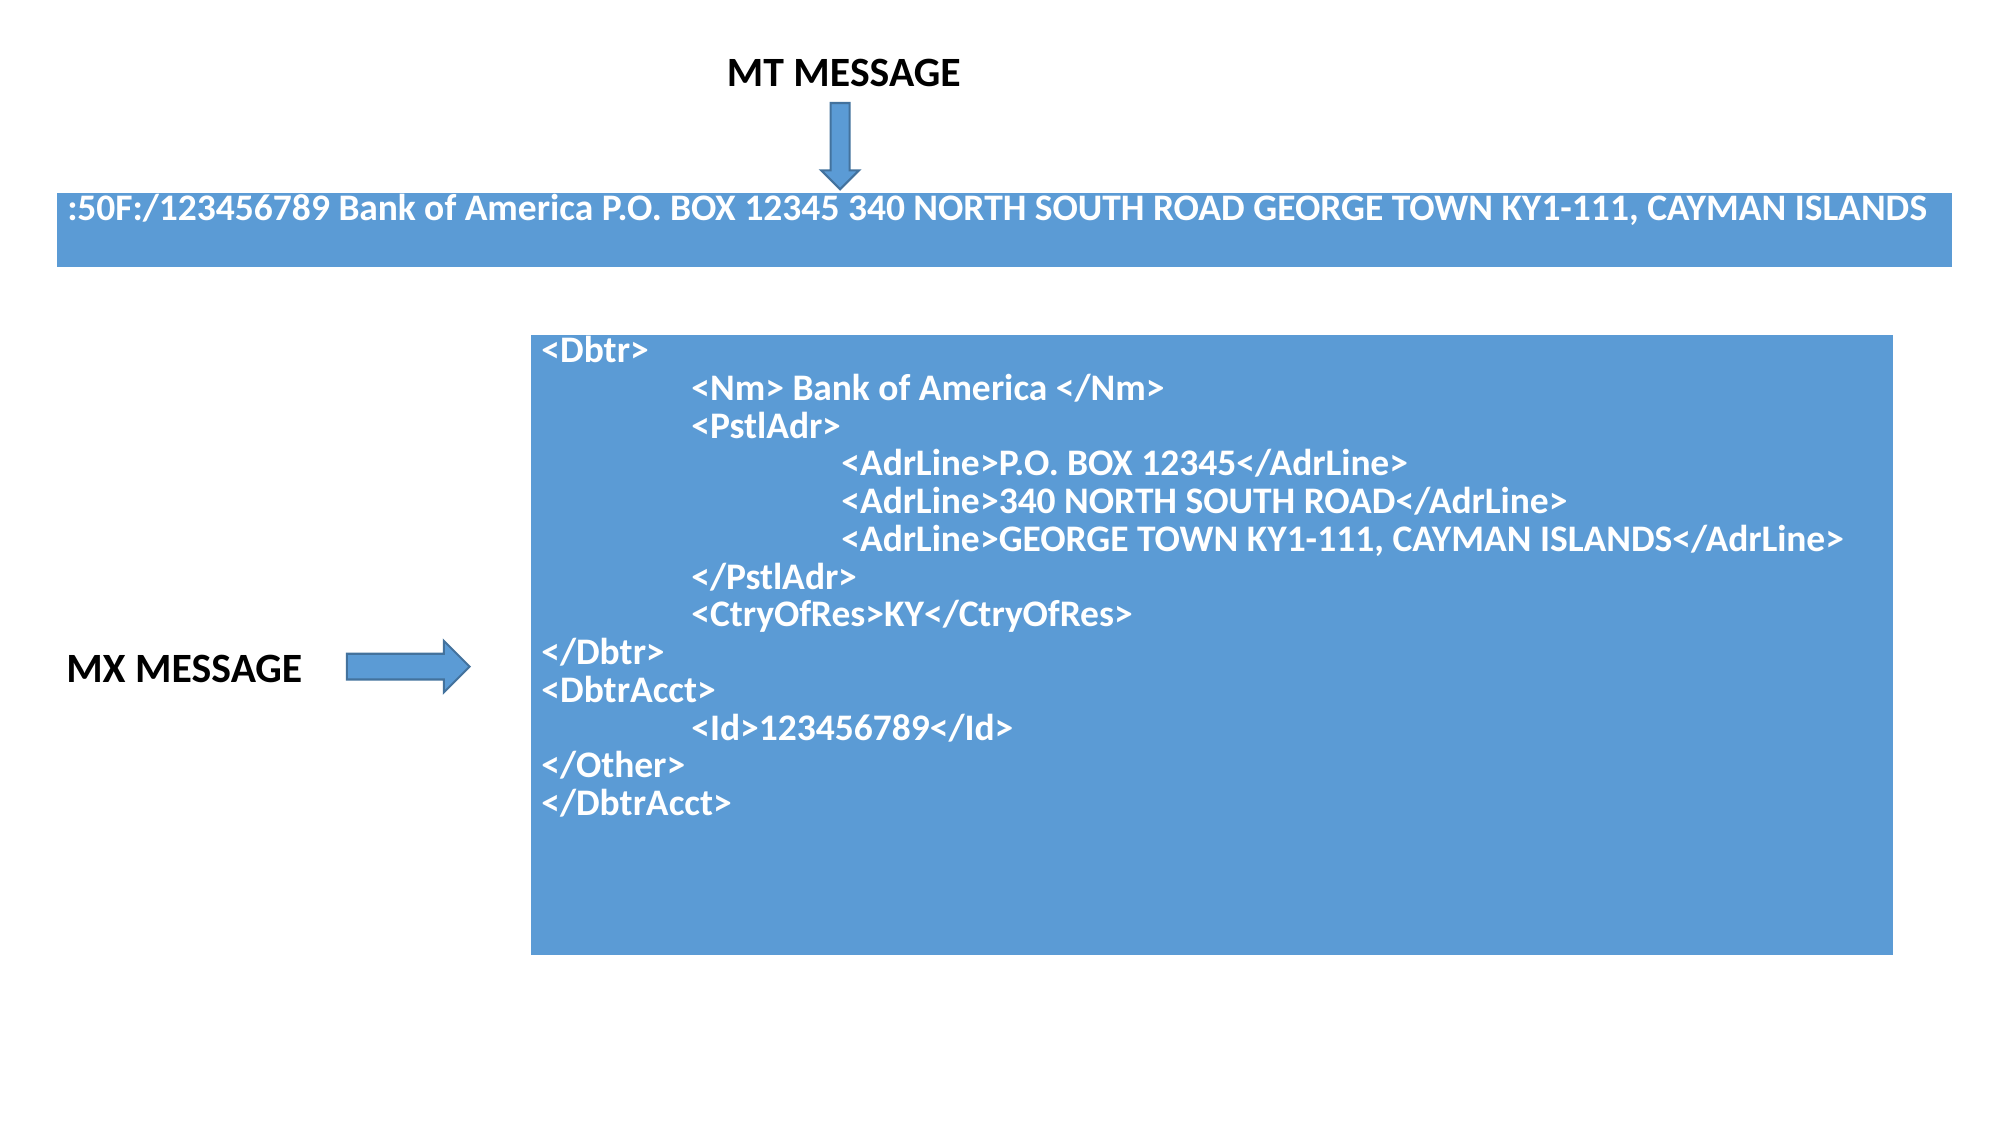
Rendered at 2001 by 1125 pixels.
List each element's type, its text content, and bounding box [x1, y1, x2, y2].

text_box MX MESSAGE [51, 633, 347, 699]
text_box [818, 101, 862, 191]
text_box [347, 638, 472, 695]
table_header :50F:/123456789 Bank of America P.O. BOX 12345 340 NORTH SOUTH ROAD GEORGE TOWN KY1-111, CAYMAN ISLANDS [57, 193, 1952, 267]
table_header <Dbtr> <Nm> Bank of America </Nm> <PstlAdr> <AdrLine>P.O. BOX 12345</AdrLine> <AdrLine>340 NORTH SOUTH ROAD</AdrLine> <AdrLine>GEORGE TOWN KY1-111, CAYMAN ISLANDS</AdrLine> </PstlAdr> <CtryOfRes>KY</CtryOfRes> </Dbtr> <DbtrAcct> <Id>123456789</Id> </Other> </DbtrAcct> [531, 335, 1893, 955]
text_box MT MESSAGE [712, 37, 1007, 103]
